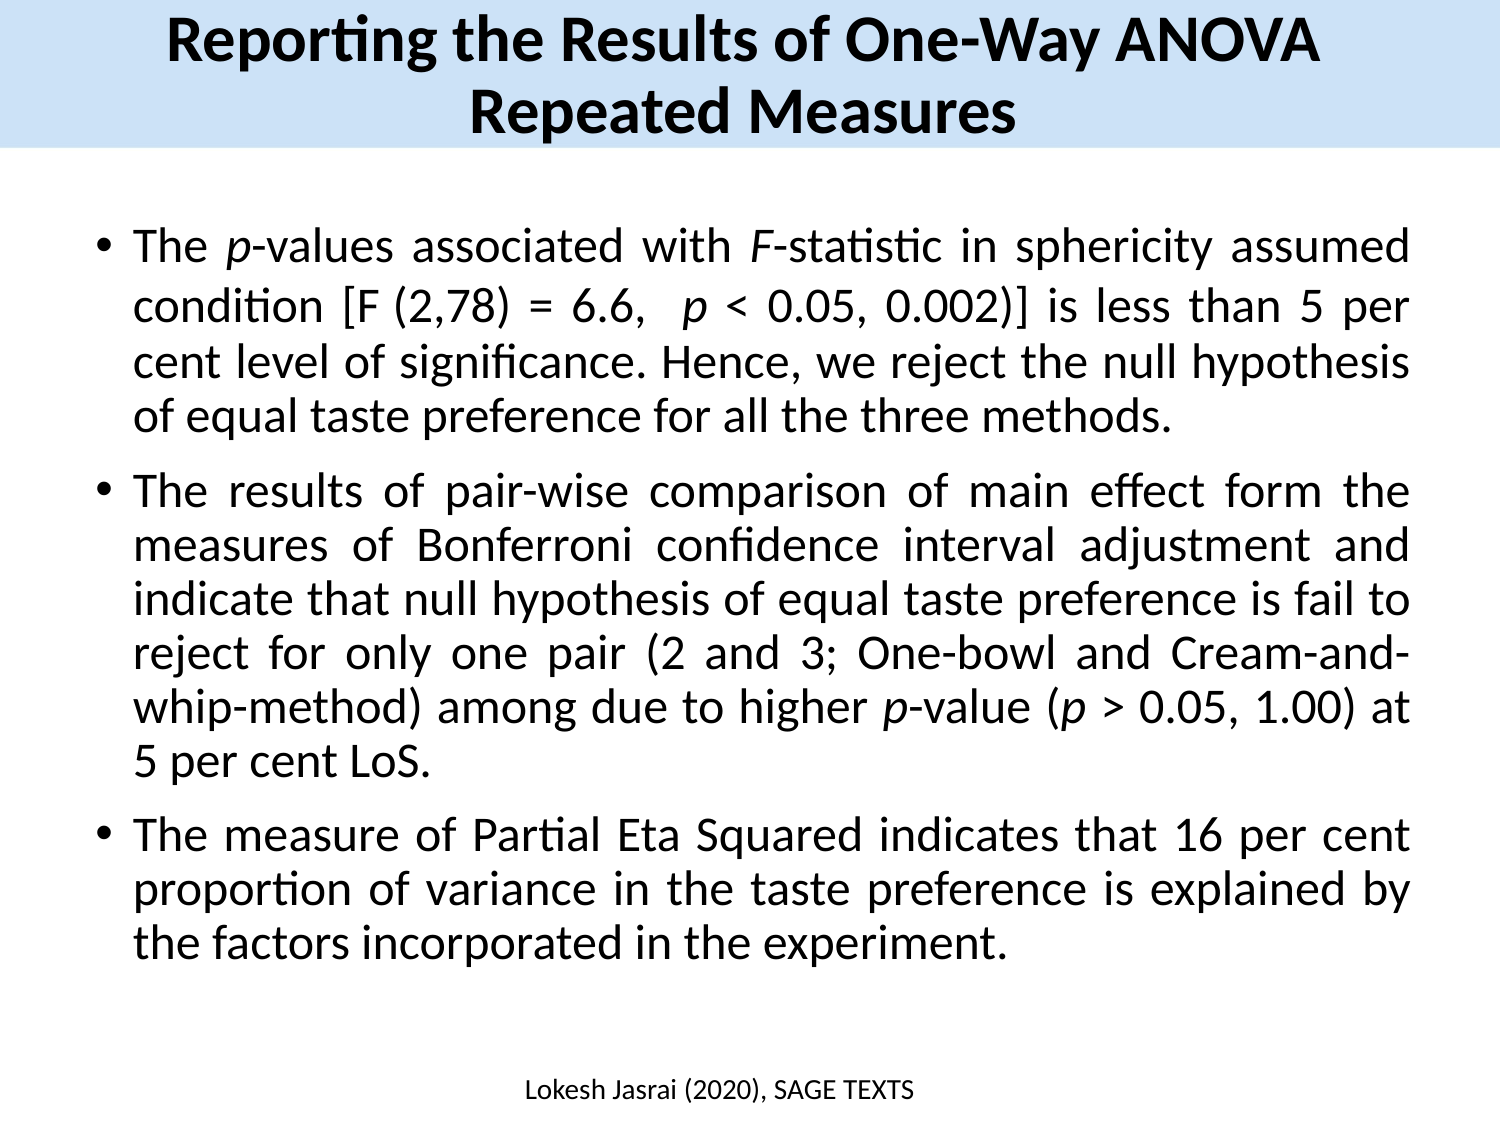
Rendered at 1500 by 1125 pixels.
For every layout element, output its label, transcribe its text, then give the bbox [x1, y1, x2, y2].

text_box The p-values associated with F-statistic in sphericity assumed condition [F (2,78) = 6.6, p < 0.05, 0.002)] is less than 5 per cent level of significance. Hence, we reject the null hypothesis of equal taste preference for all the three methods. The results of pair-wise comparison of main effect form the measures of Bonferroni confidence interval adjustment and indicate that null hypothesis of equal taste preference is fail to reject for only one pair (2 and 3; One-bowl and Cream-and-whip-method) among due to higher p-value (p > 0.05, 1.00) at 5 per cent LoS. The measure of Partial Eta Squared indicates that 16 per cent proportion of variance in the taste preference is explained by the factors incorporated in the experiment. [80, 212, 1427, 970]
picture [0, 0, 1500, 1125]
text_box Reporting the Results of One-Way ANOVA Repeated Measures [104, 0, 1384, 146]
footer Lokesh Jasrai (2020), SAGE TEXTS [452, 1063, 988, 1124]
